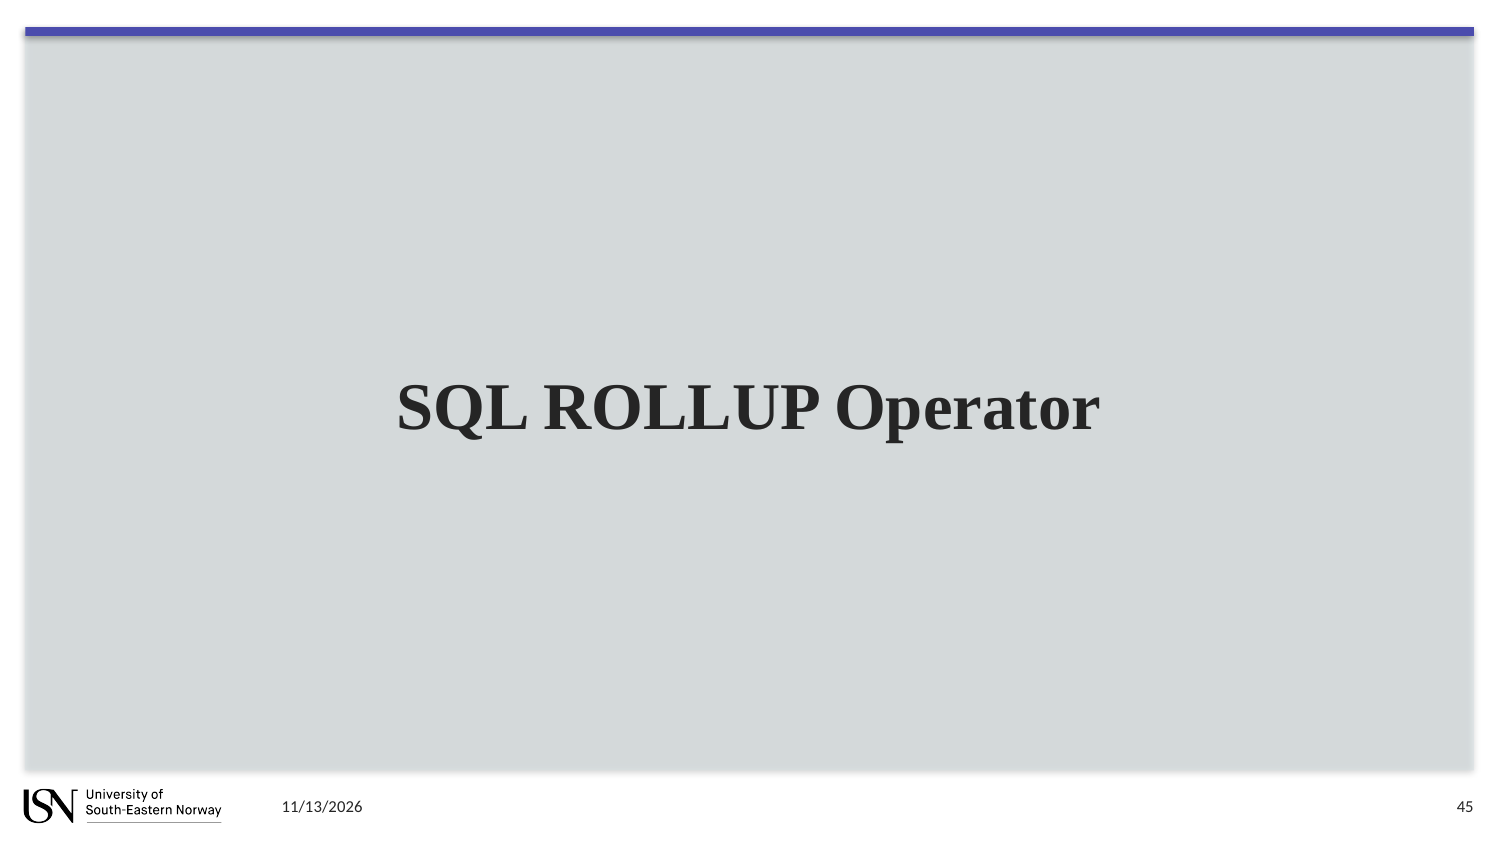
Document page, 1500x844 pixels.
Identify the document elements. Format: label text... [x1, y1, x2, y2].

picture [3, 768, 238, 844]
list SQL ROLLUP Operator [25, 35, 1474, 771]
slide_number 45 [1123, 793, 1474, 820]
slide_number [281, 793, 497, 820]
